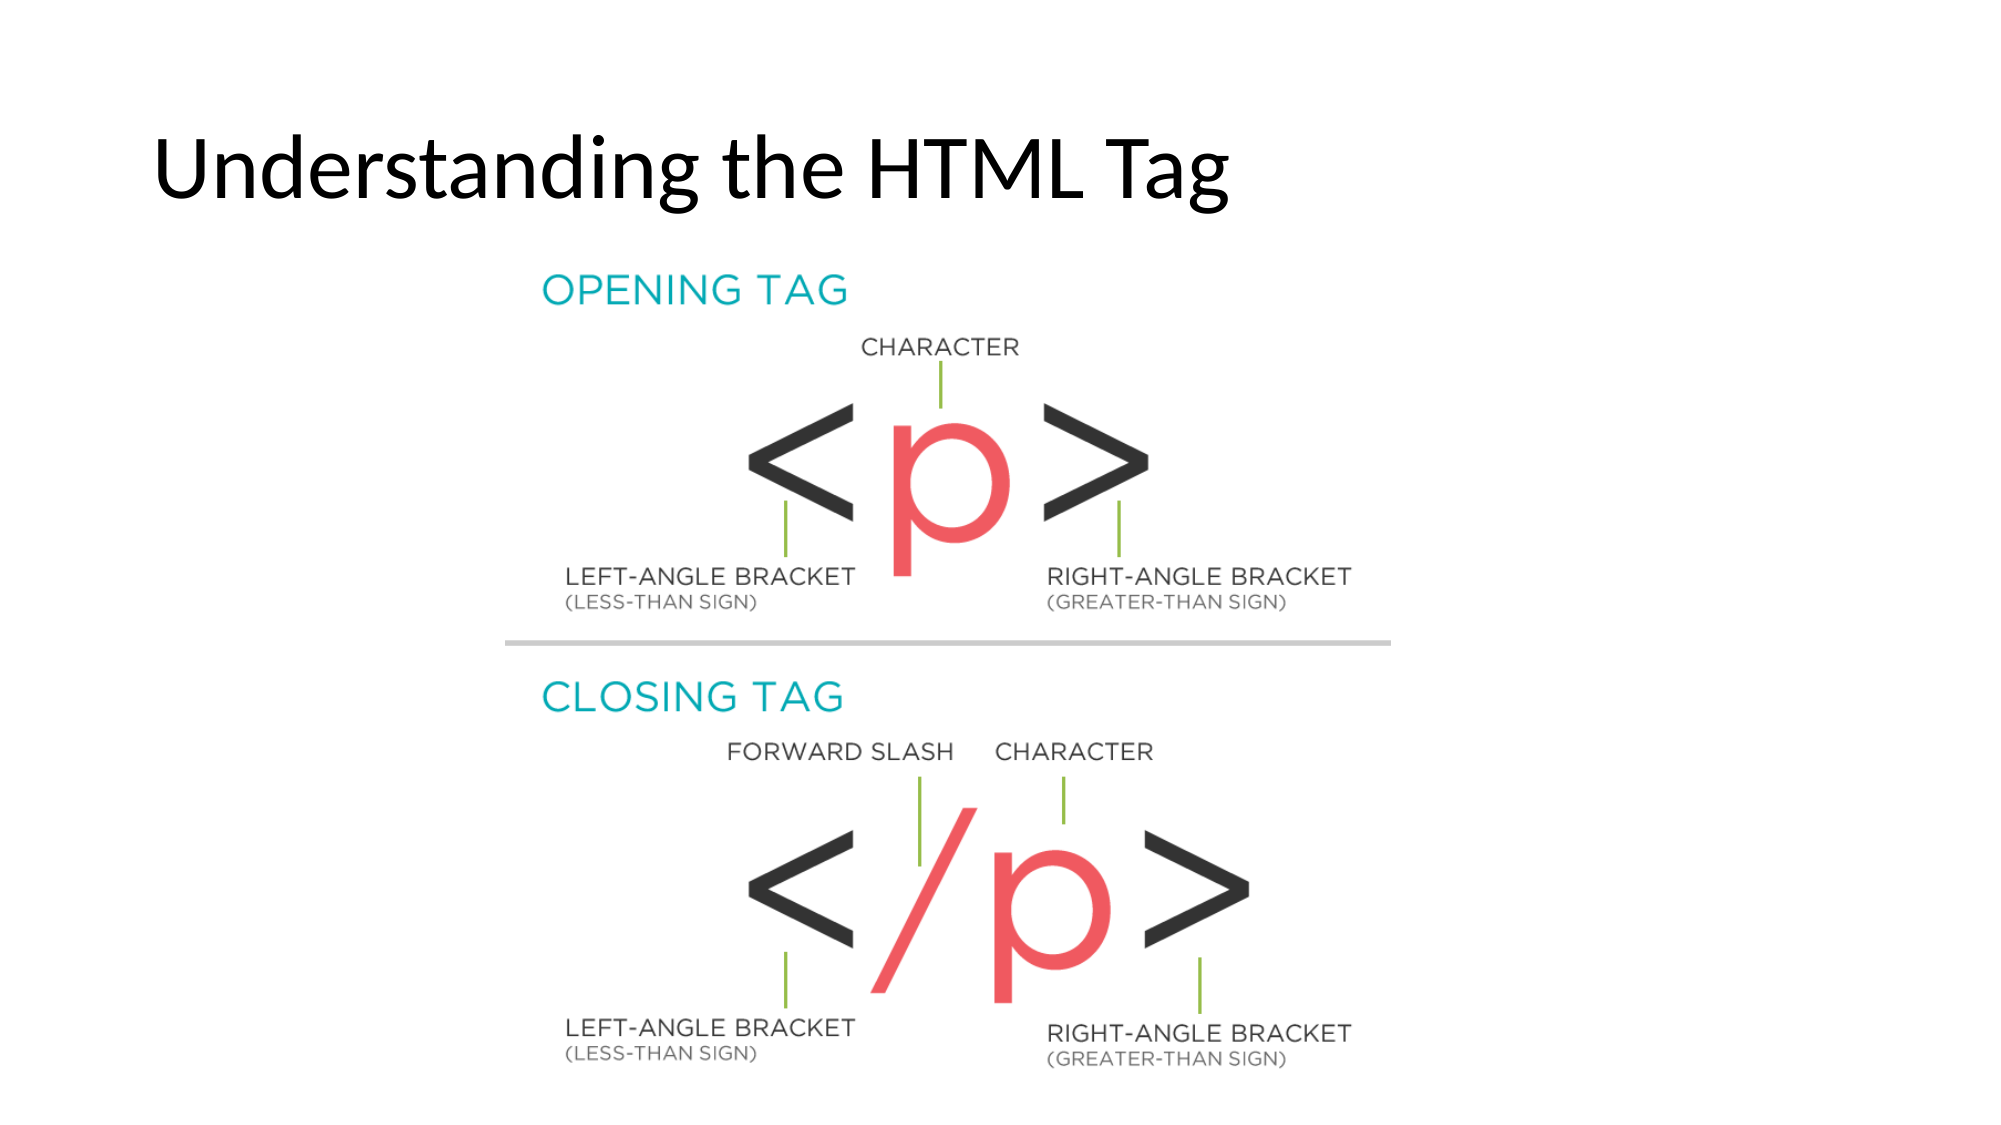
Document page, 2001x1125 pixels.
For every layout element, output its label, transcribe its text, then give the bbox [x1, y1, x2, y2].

title Understanding the HTML Tag [137, 59, 1863, 278]
picture [504, 229, 1391, 1116]
